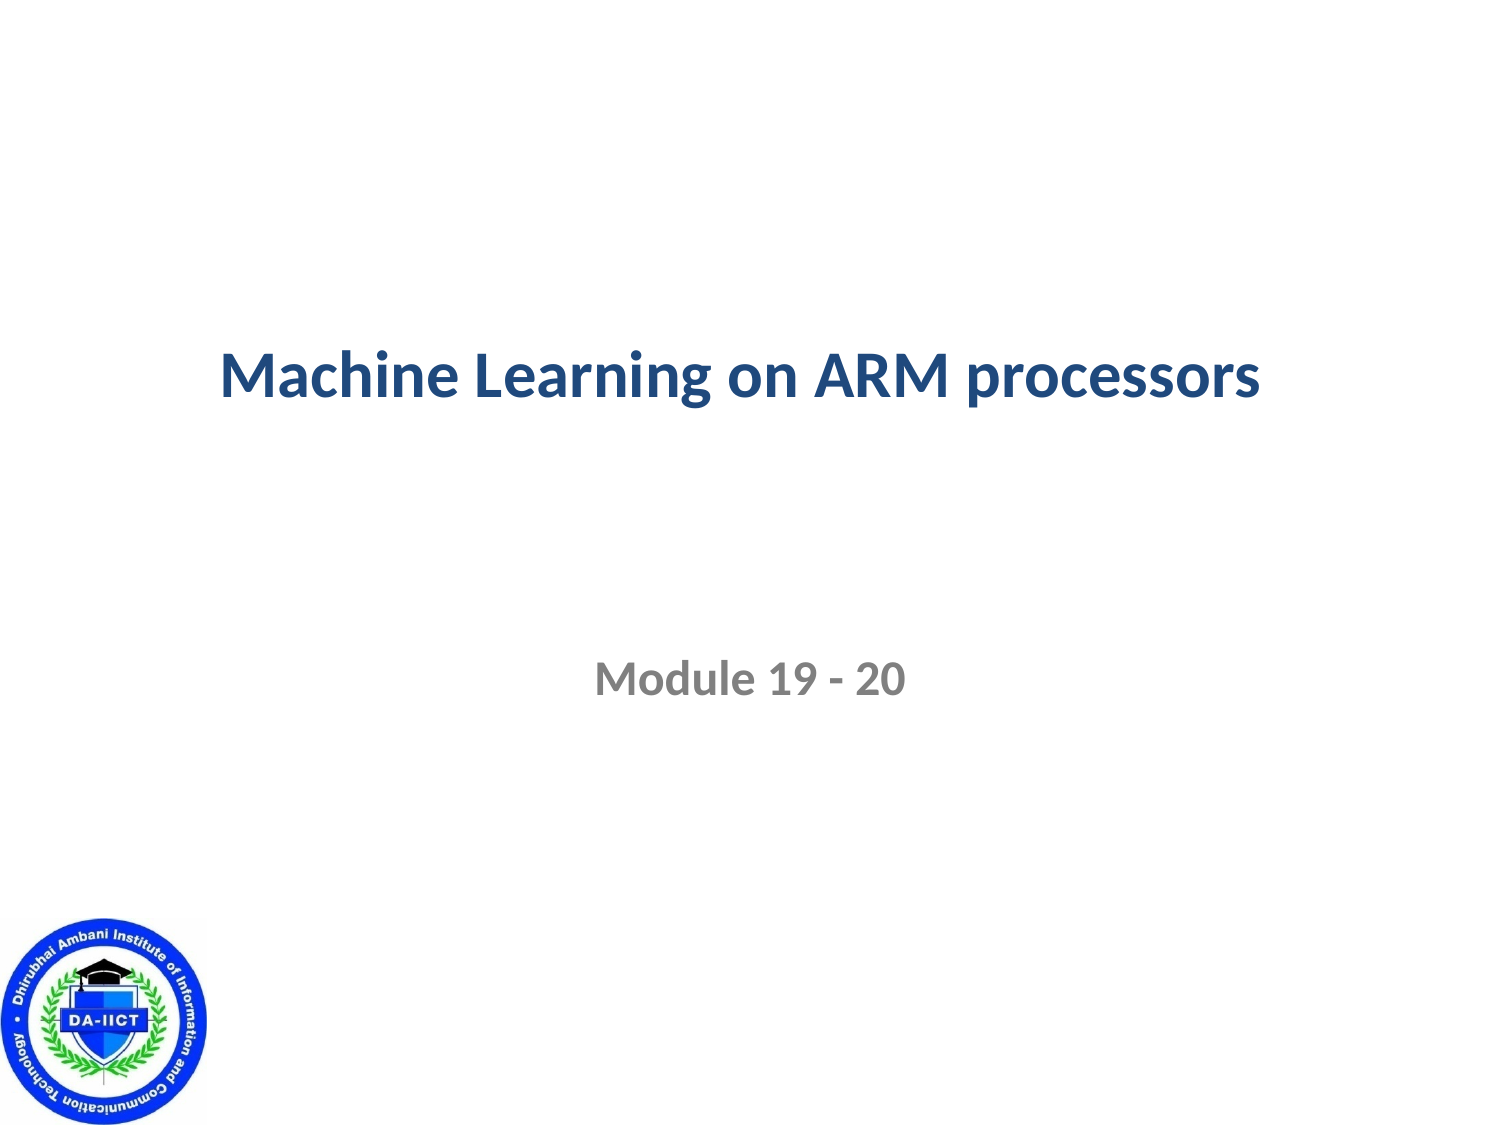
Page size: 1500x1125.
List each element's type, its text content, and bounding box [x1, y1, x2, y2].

title Machine Learning on ARM processors [103, 249, 1379, 492]
subtitle Module 19 - 20 [225, 637, 1275, 925]
picture [0, 918, 207, 1125]
